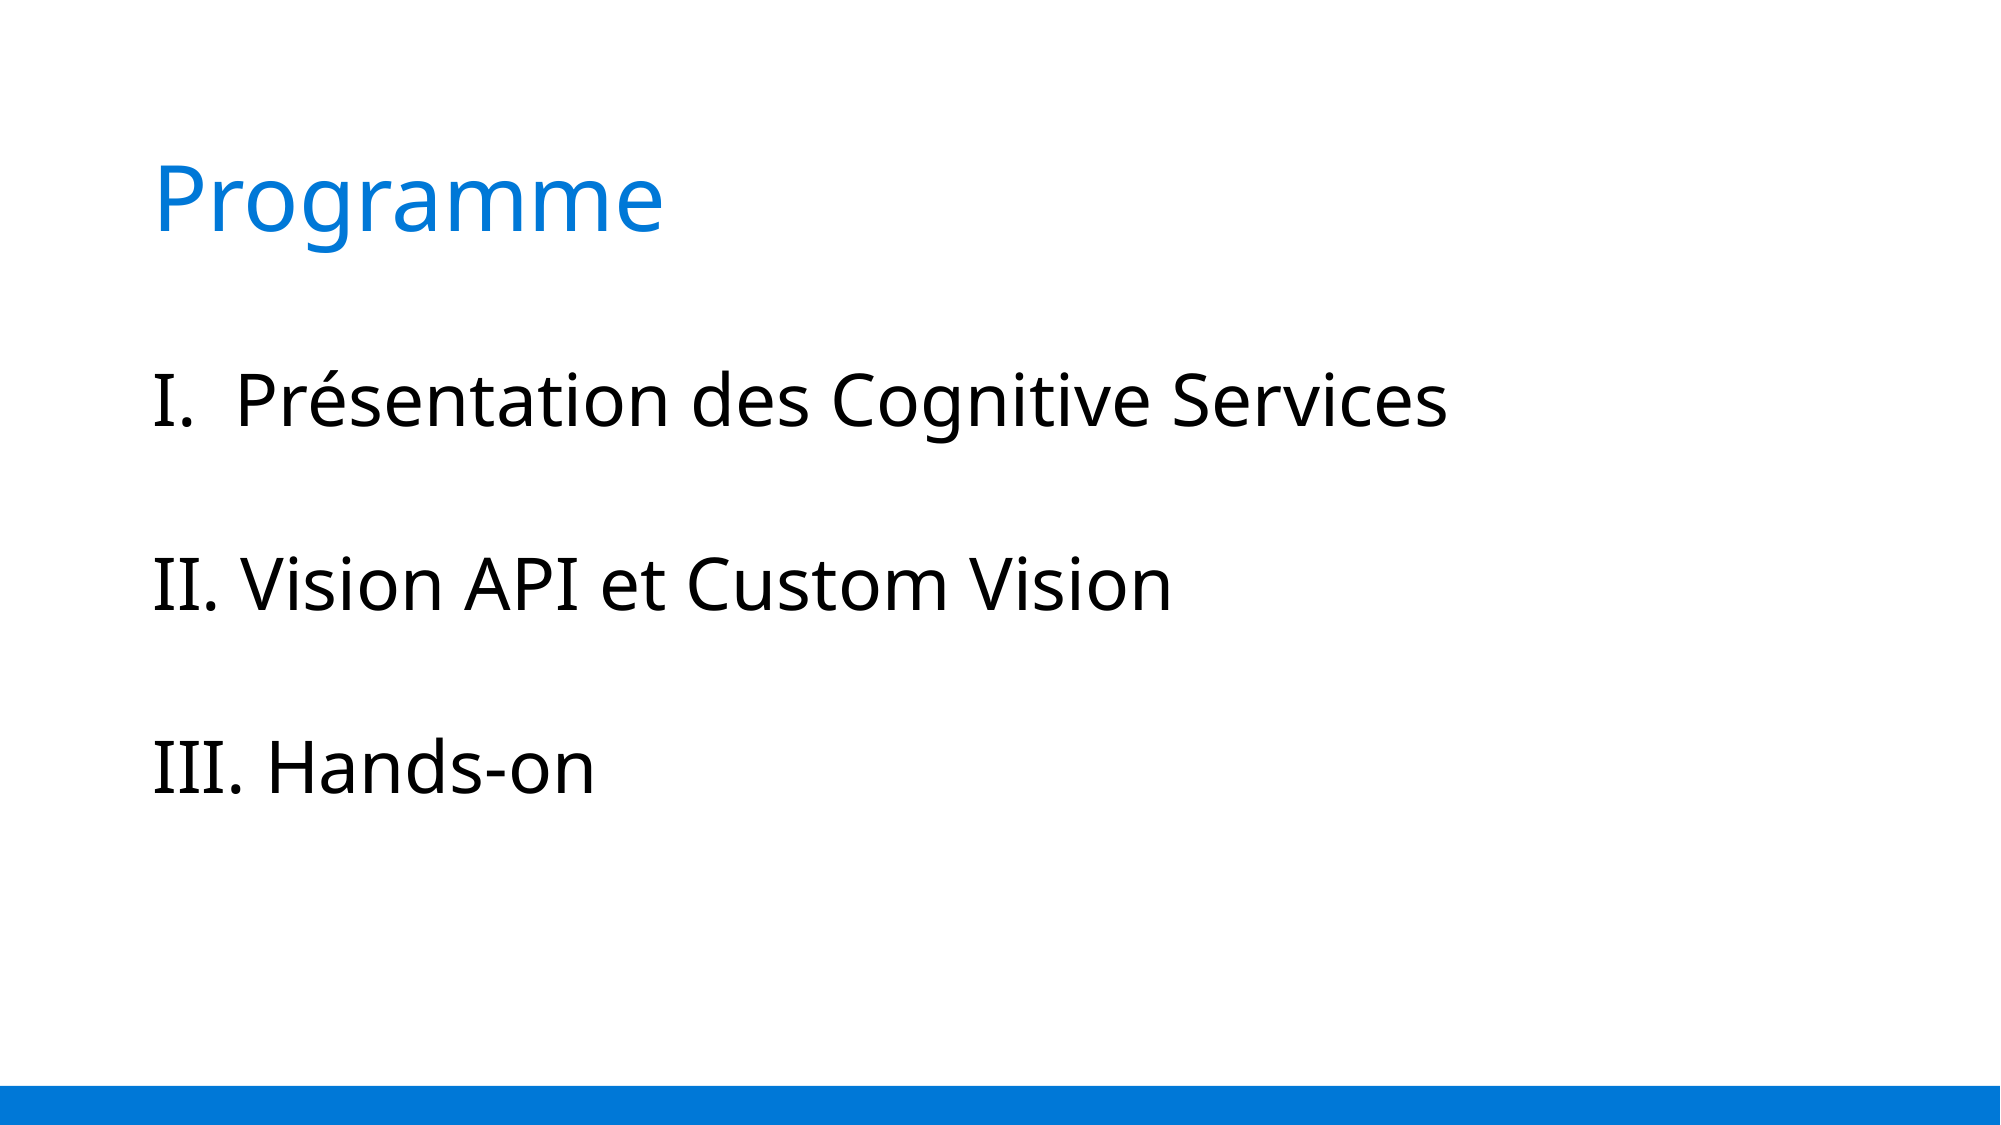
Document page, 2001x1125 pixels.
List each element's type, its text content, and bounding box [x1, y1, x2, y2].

title Programme [137, 92, 1863, 311]
text_box [0, 1085, 2000, 1125]
list I. Présentation des Cognitive Services II. Vision API et Custom Vision III. Hands-on [137, 356, 1902, 950]
